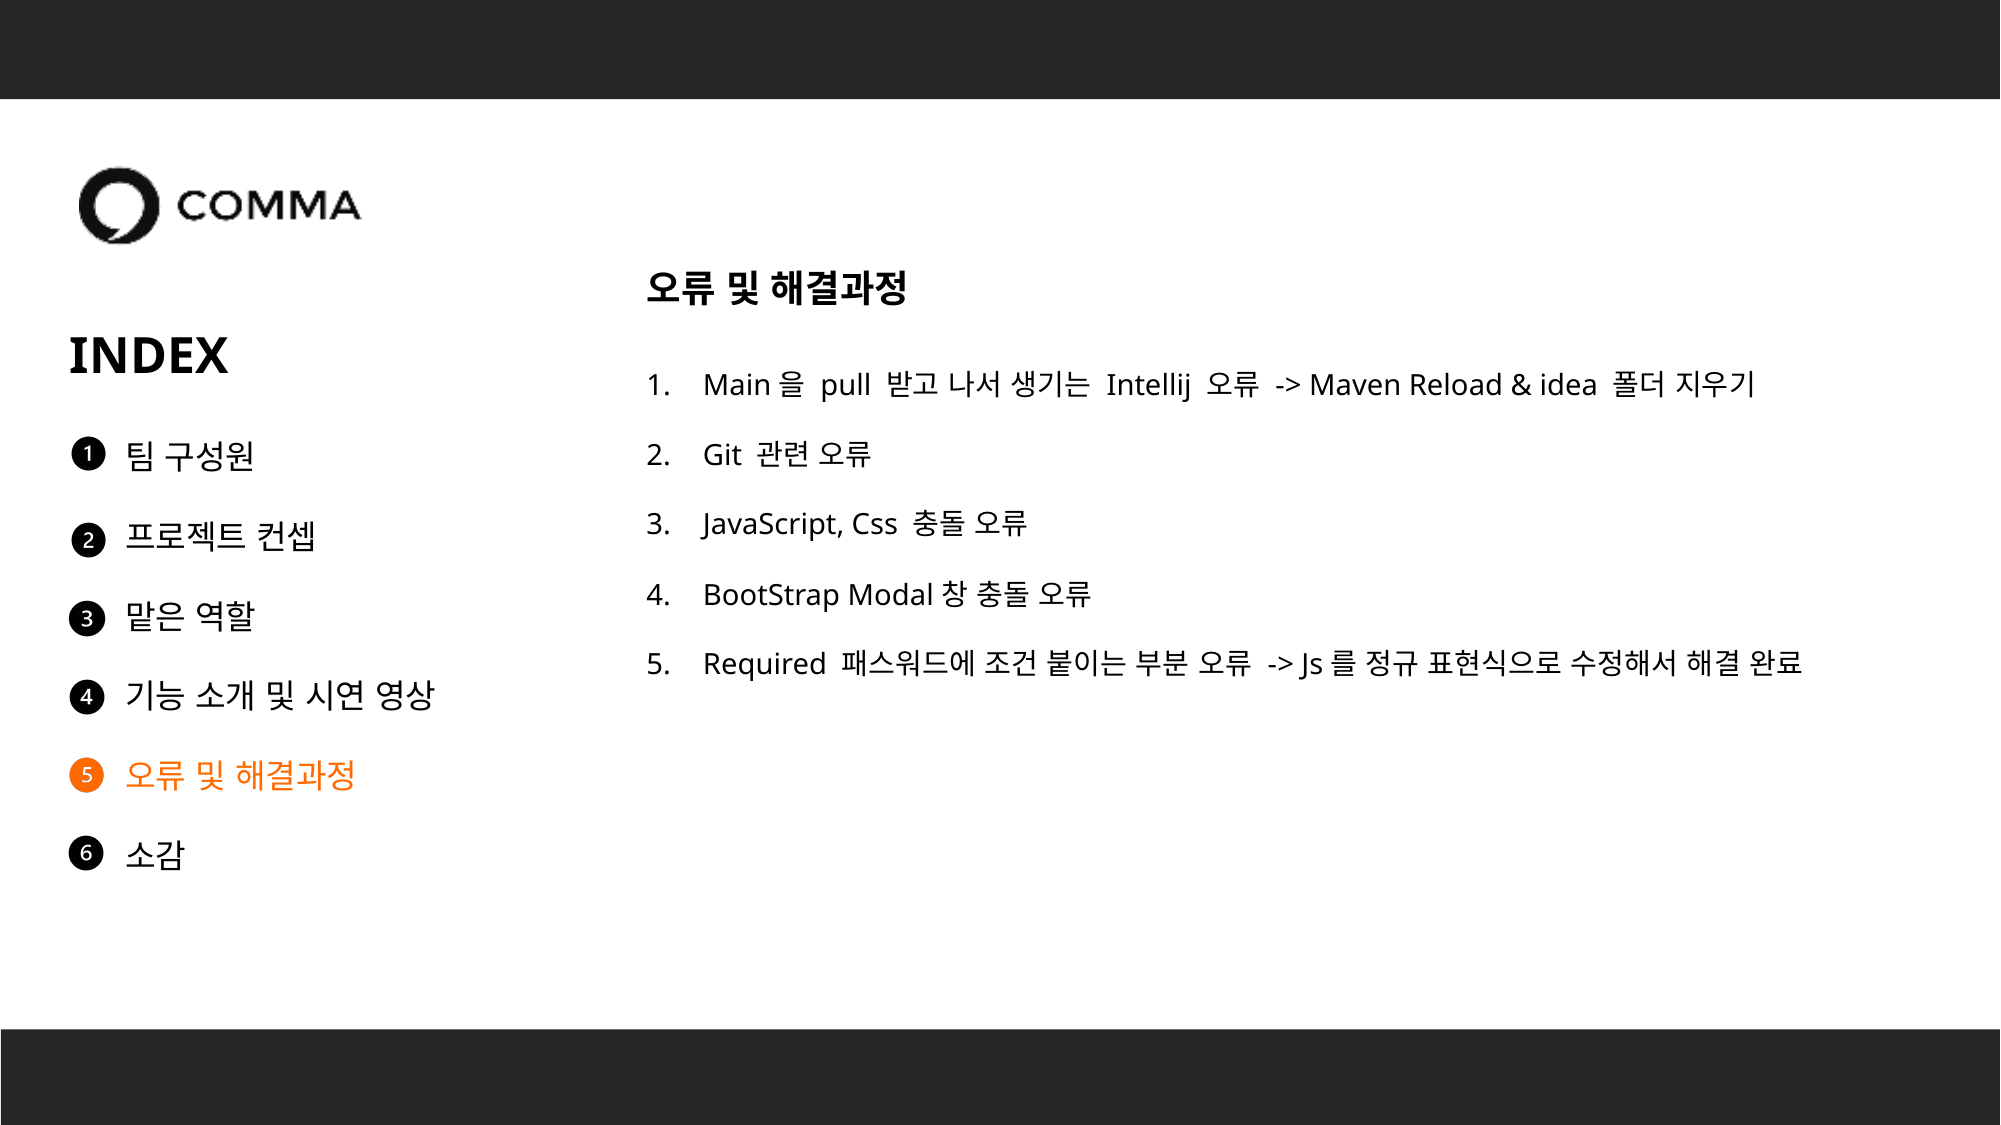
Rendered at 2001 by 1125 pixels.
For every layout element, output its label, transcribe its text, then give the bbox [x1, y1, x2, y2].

text_box 오류 및 해결과정 [631, 257, 1155, 318]
text_box [0, 1028, 2000, 1125]
text_box Main을 pull 받고 나서 생기는 Intellij 오류 -> Maven Reload & idea 폴더 지우기 Git 관련 오류 JavaScript, Css 충돌 오류 BootStrap Modal창 충돌 오류 Required 패스워드에 조건 붙이는 부분 오류 -> Js를 정규 표현식으로 수정해서 해결 완료 [631, 358, 1903, 823]
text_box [54, 316, 490, 935]
picture [78, 143, 363, 266]
text_box [0, 0, 2000, 101]
